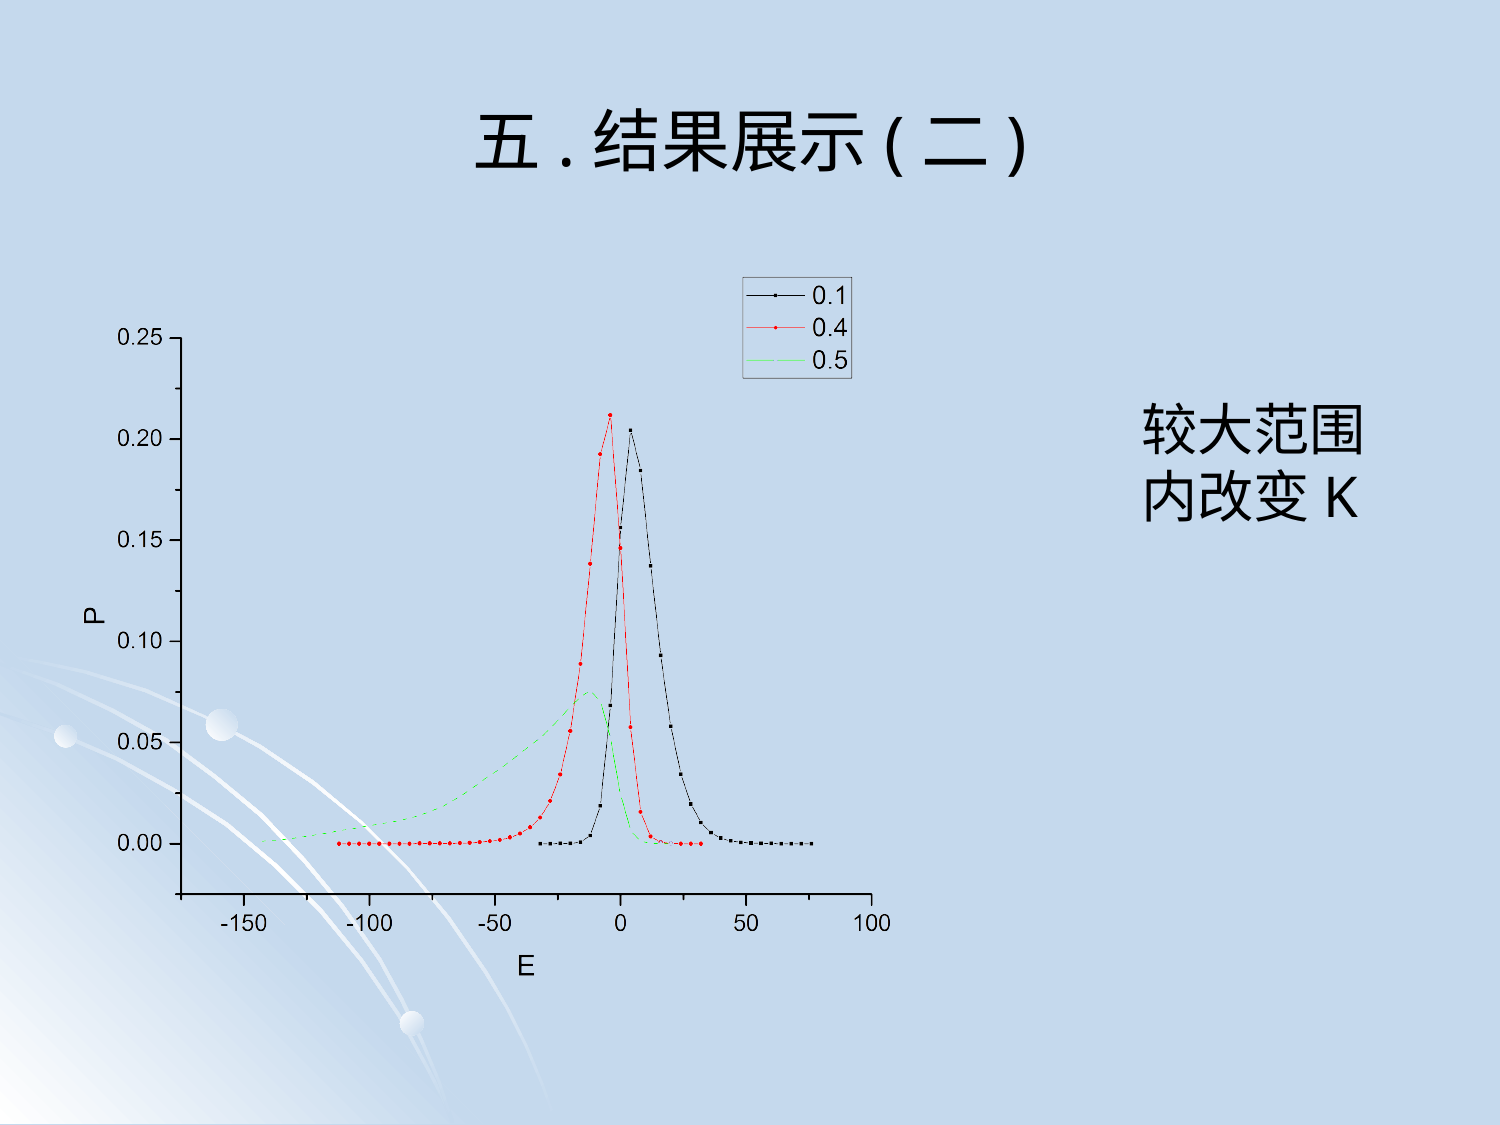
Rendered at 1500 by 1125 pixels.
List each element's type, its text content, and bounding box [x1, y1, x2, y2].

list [0, 248, 1012, 1023]
text_box 较大范围内改变K [1126, 386, 1425, 537]
title 五.结果展示(二) [74, 45, 1426, 233]
